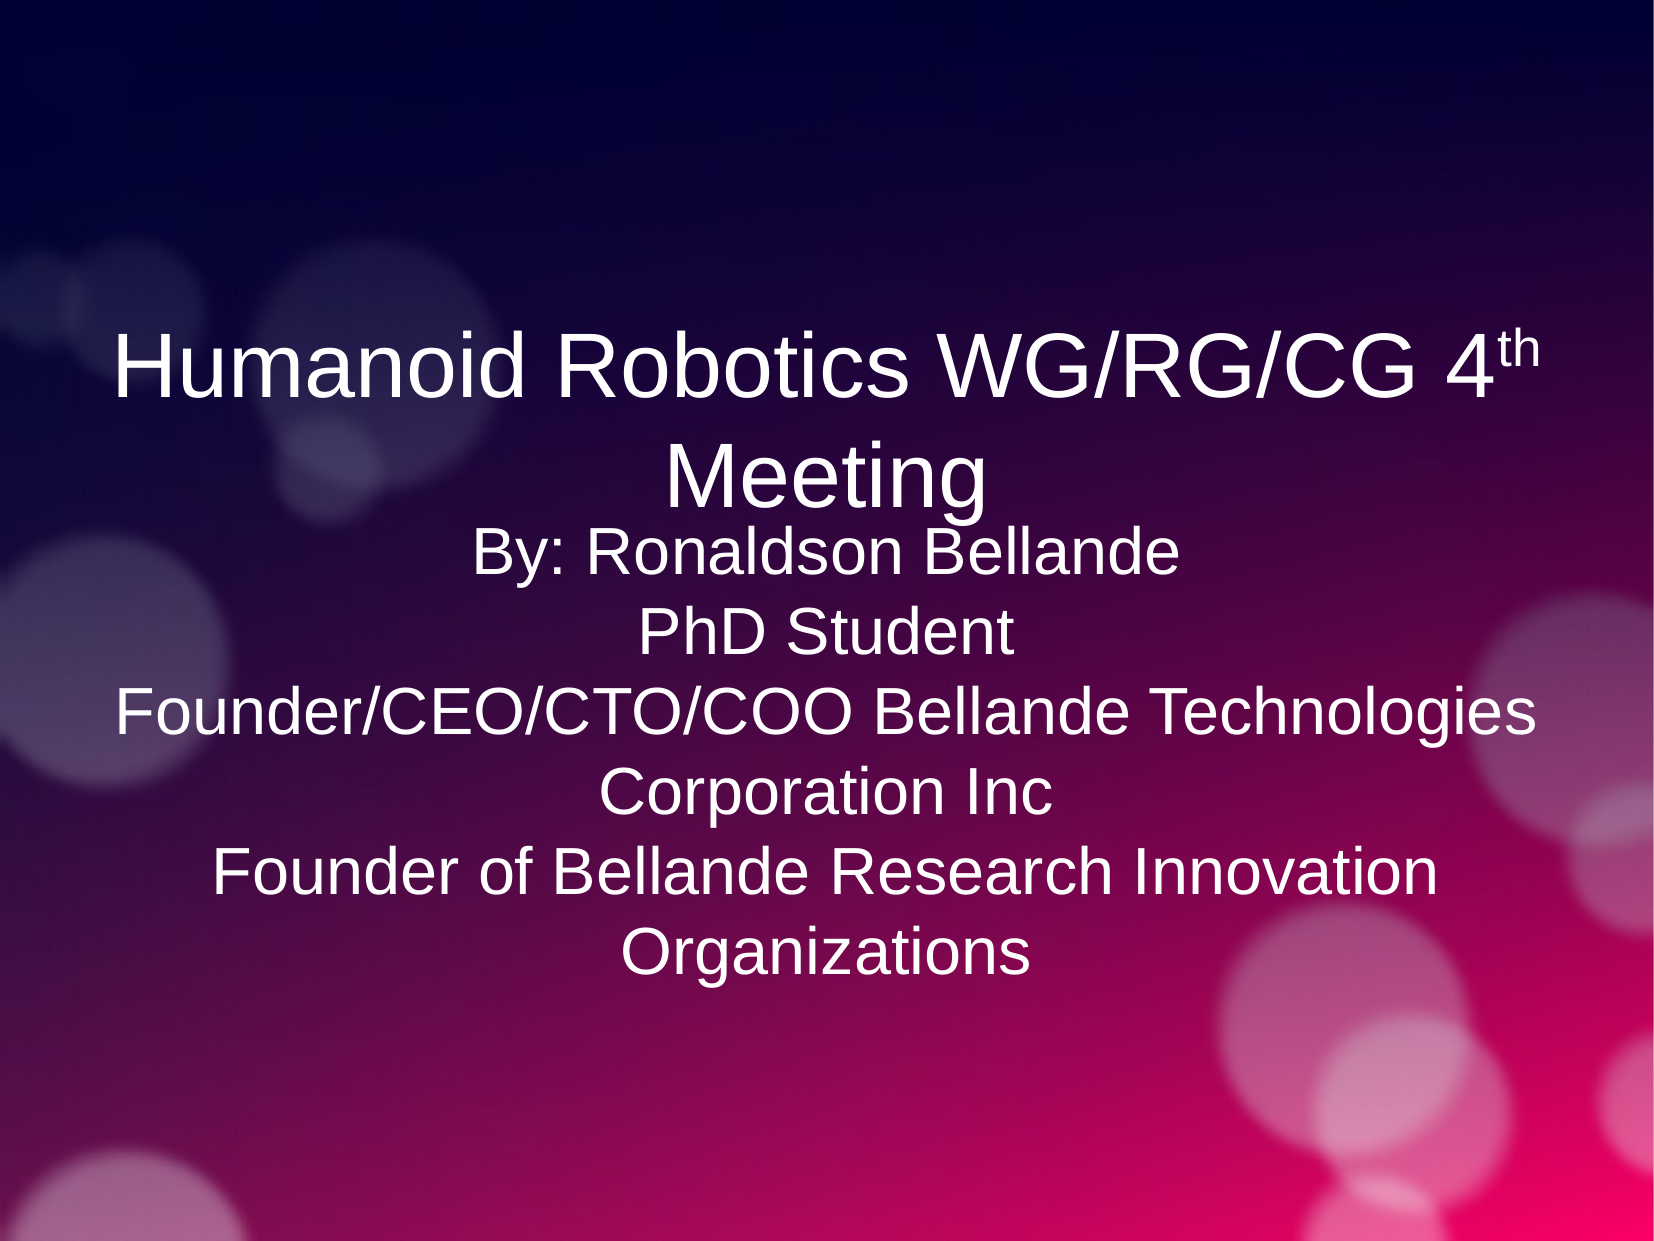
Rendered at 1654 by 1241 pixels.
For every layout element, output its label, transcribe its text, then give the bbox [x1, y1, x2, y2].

text_box Humanoid Robotics WG/RG/CG 4th Meeting [82, 311, 1571, 521]
picture [0, 0, 1654, 1241]
text_box By: Ronaldson Bellande PhD Student Founder/CEO/CTO/COO Bellande Technologies Corporation Inc Founder of Bellande Research Innovation Organizations [82, 563, 1571, 1013]
